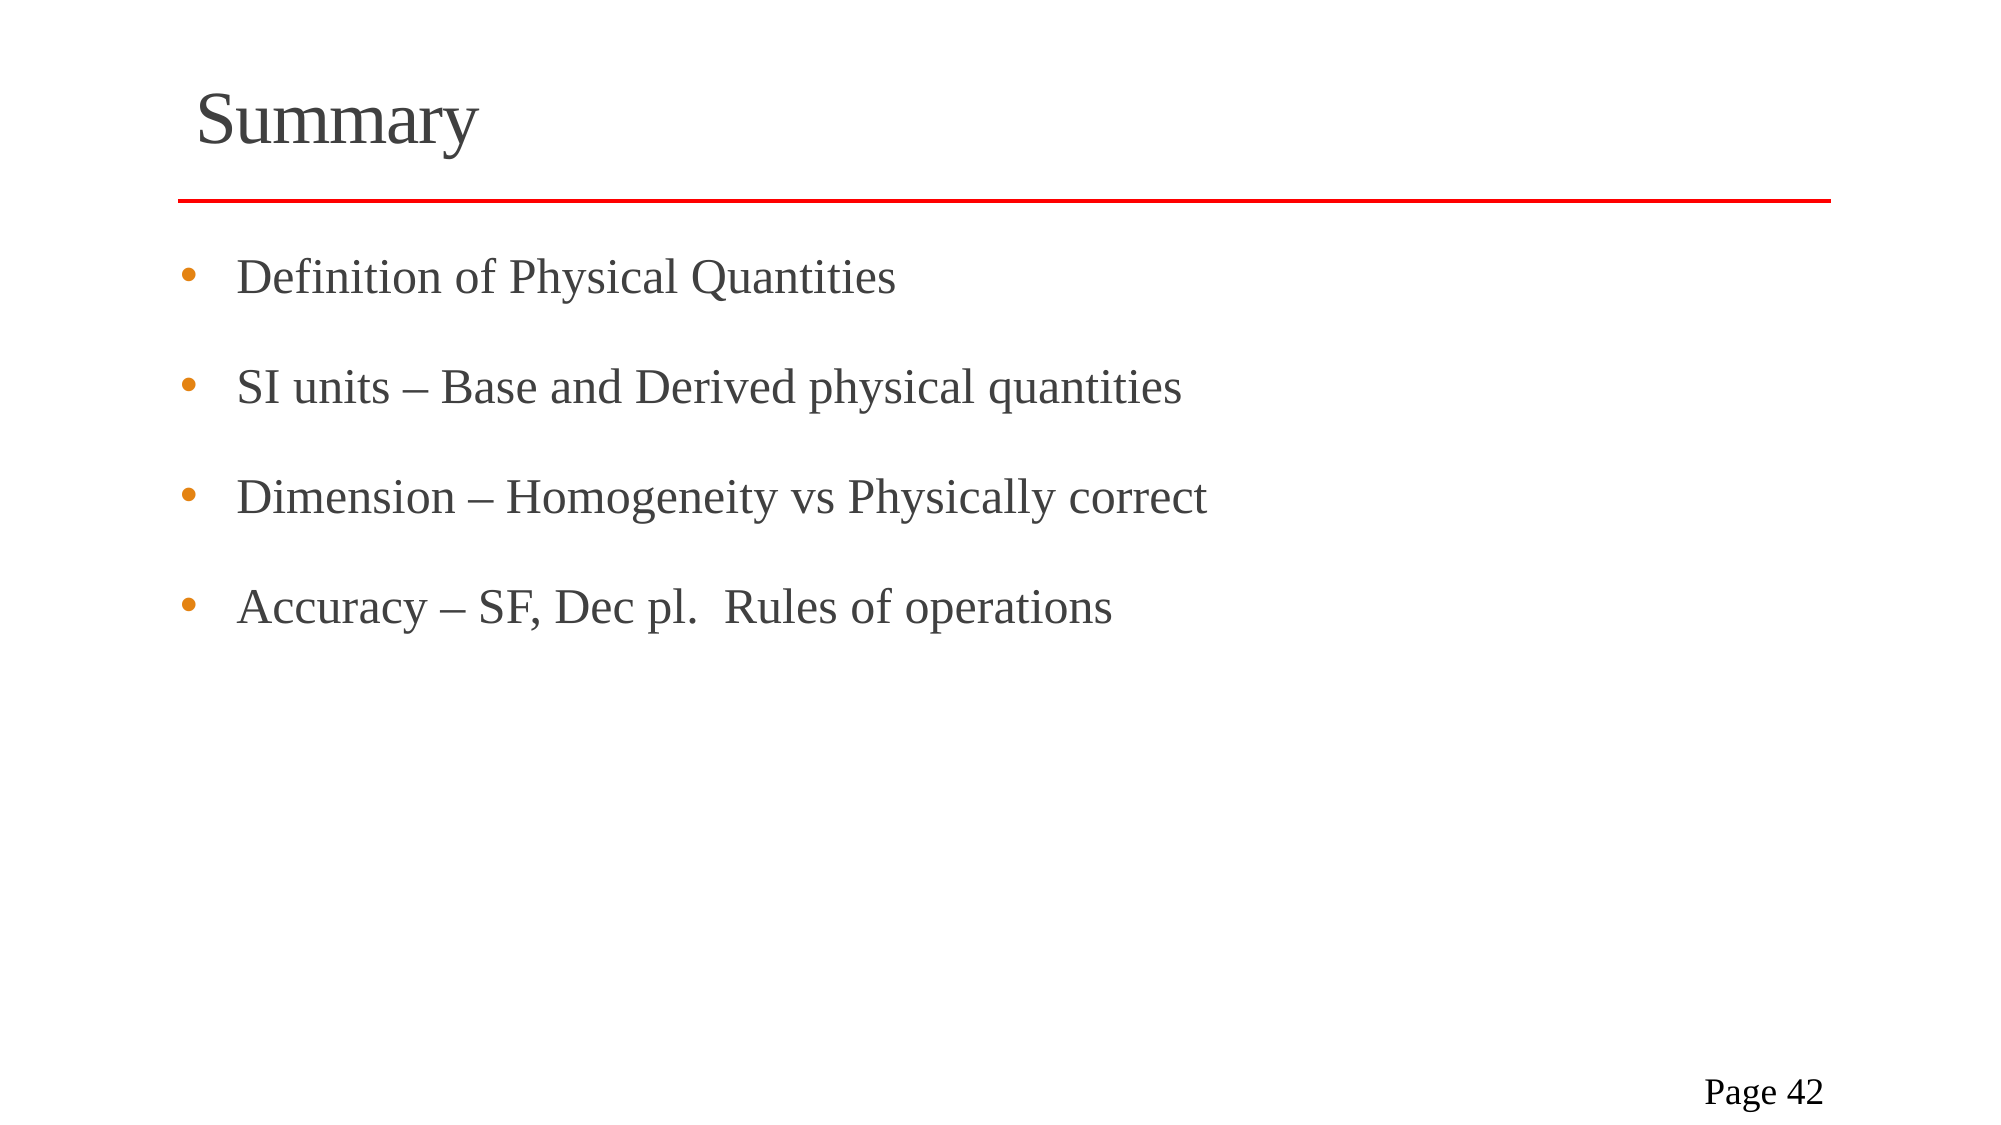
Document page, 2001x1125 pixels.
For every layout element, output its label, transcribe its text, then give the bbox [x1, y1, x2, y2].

slide_number Page 42 [1624, 1059, 1840, 1120]
list Definition of Physical Quantities SI units – Base and Derived physical quantities Dimension – Homogeneity vs Physically correct Accuracy – SF, Dec pl. Rules of operations [180, 236, 1834, 1004]
title Summary [180, 47, 1830, 195]
